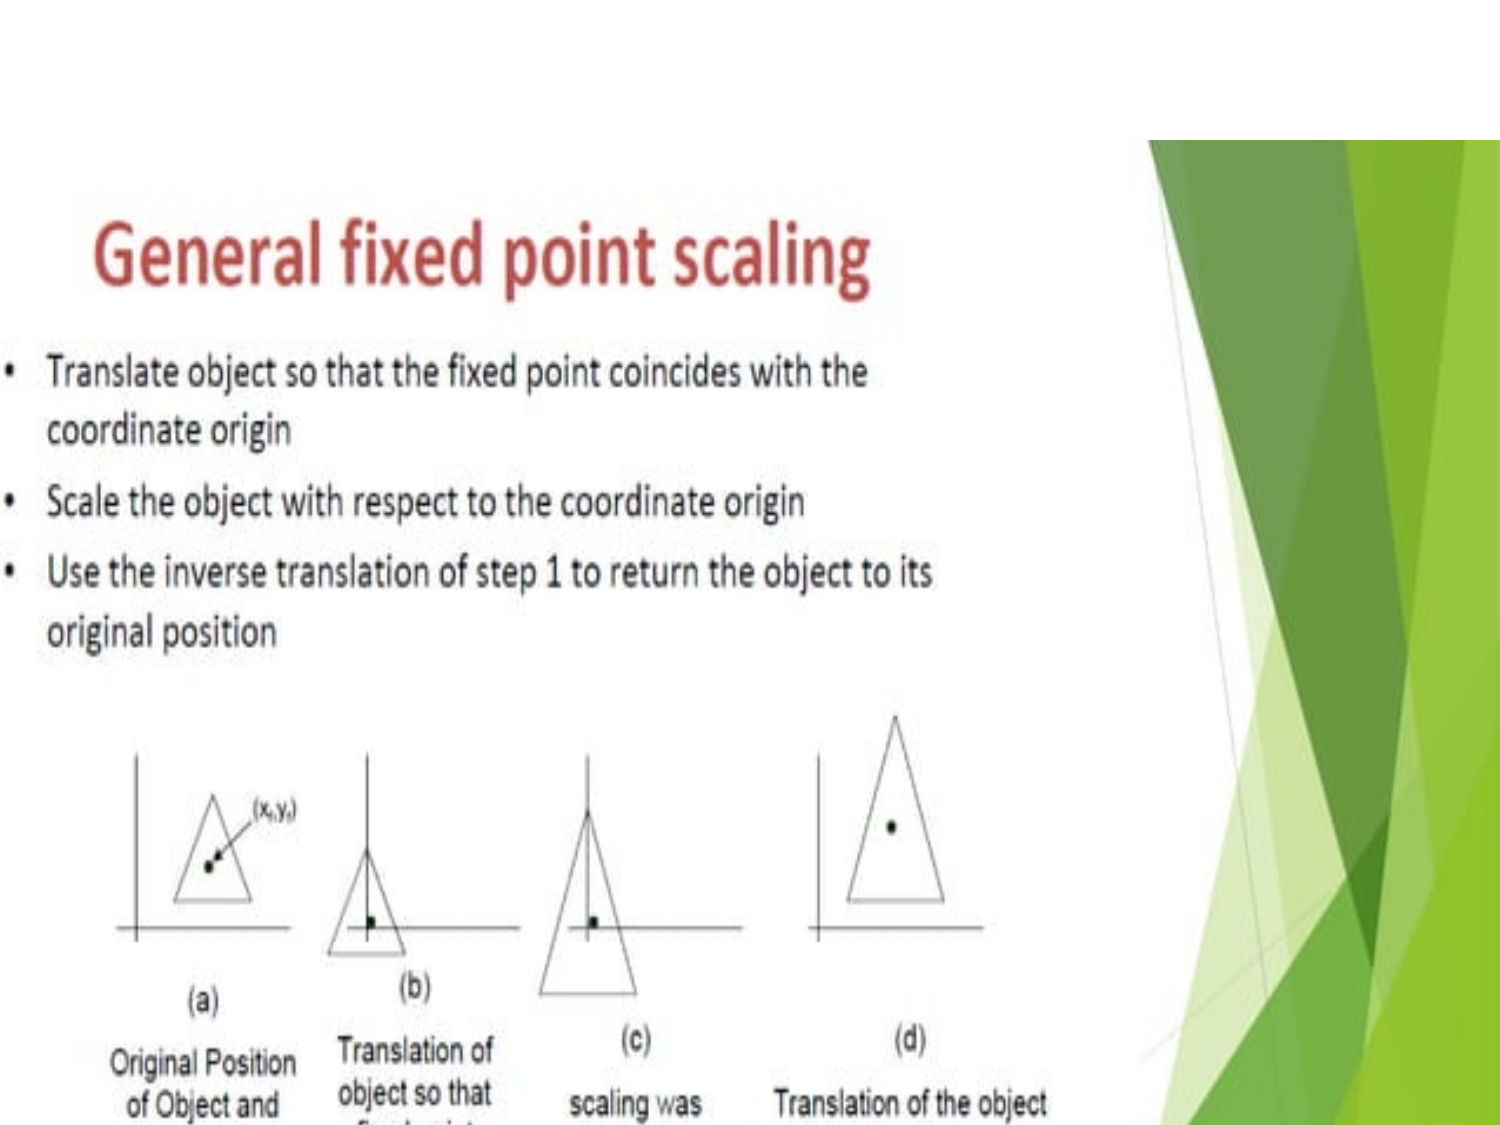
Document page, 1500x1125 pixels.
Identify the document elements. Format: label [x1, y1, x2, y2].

picture [0, 139, 1500, 1125]
